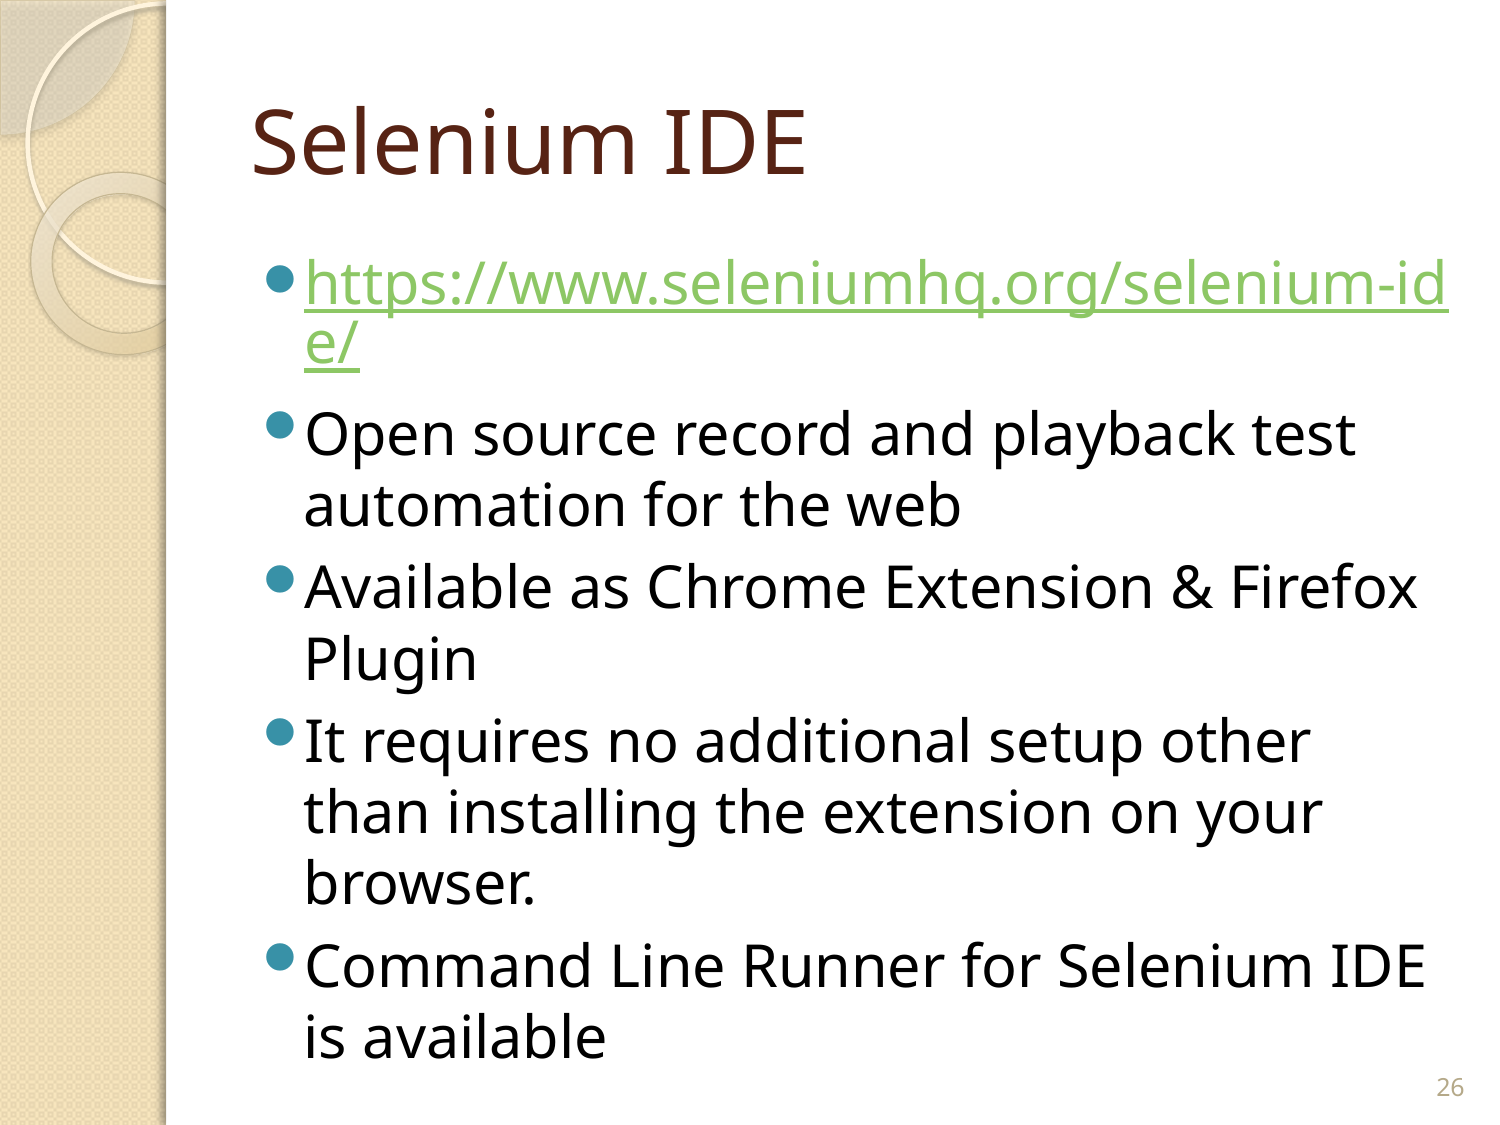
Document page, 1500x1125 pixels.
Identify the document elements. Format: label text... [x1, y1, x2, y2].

slide_number 26 [1413, 1034, 1488, 1113]
list https://www.seleniumhq.org/selenium-ide/ Open source record and playback test automation for the web Available as Chrome Extension & Firefox Plugin It requires no additional setup other than installing the extension on your browser. Command Line Runner for Selenium IDE is available [235, 237, 1466, 1025]
title Selenium IDE [235, 45, 1466, 233]
